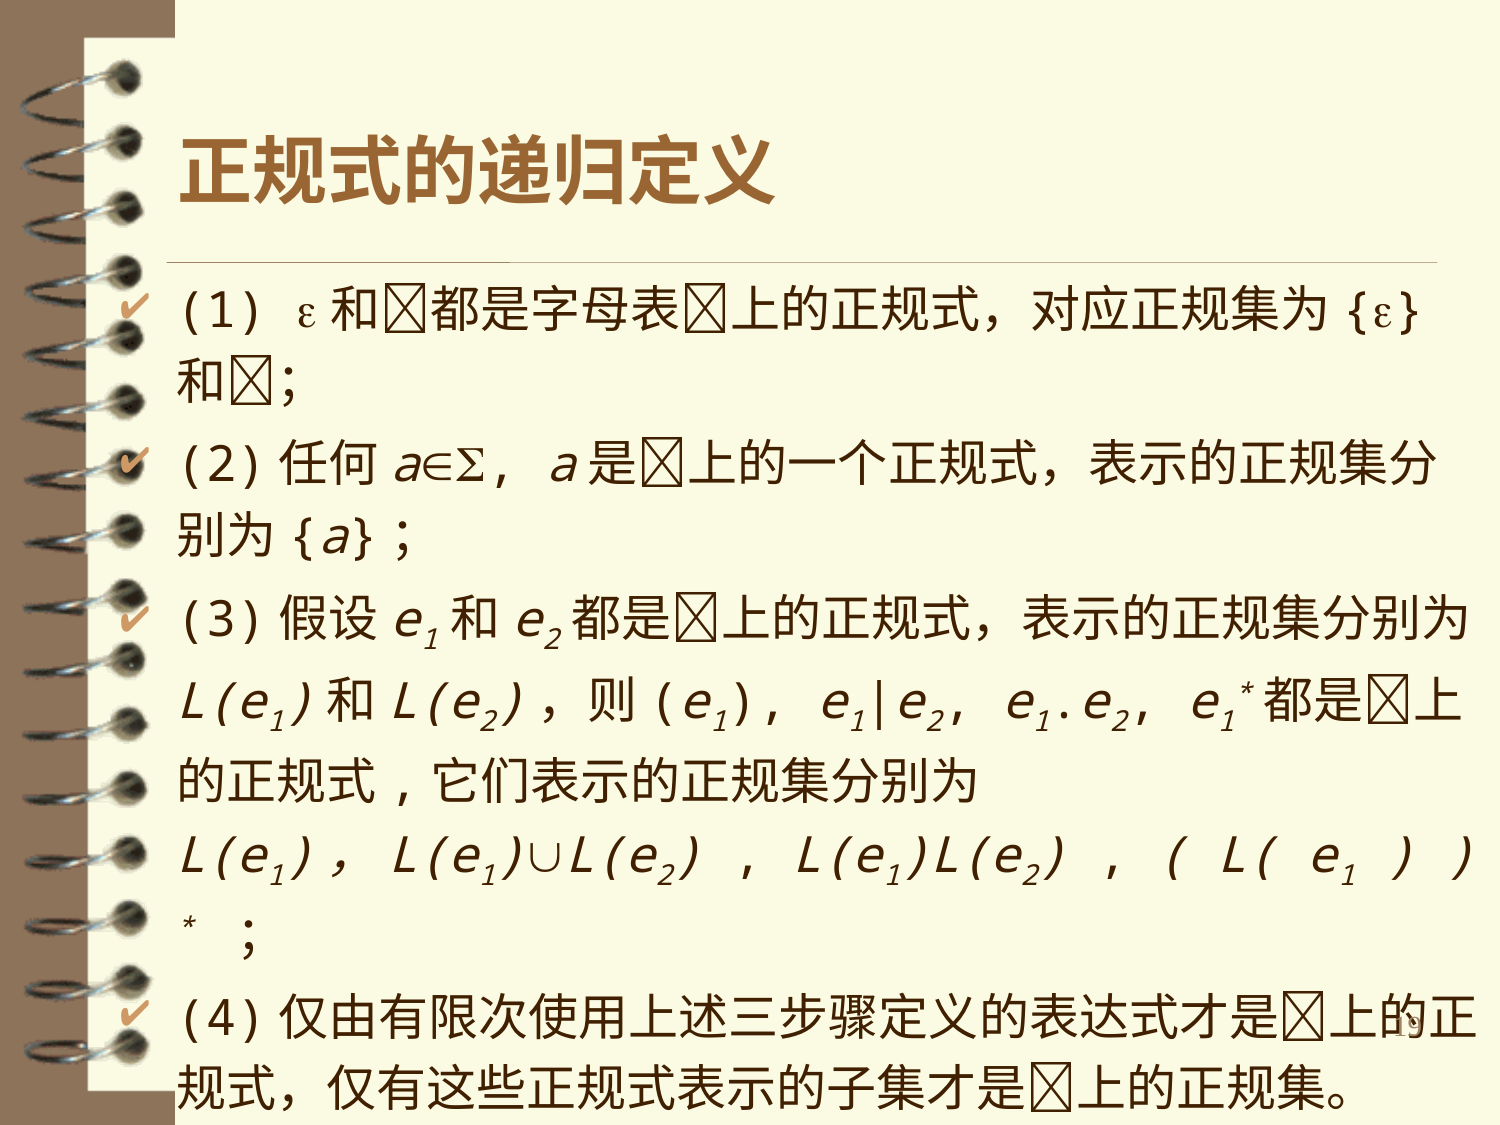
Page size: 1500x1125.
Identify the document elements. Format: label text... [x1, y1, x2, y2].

title 正规式的递归定义 [162, 74, 1438, 257]
slide_number 19 [1124, 999, 1438, 1076]
list (1) 和都是字母表上的正规式，对应正规集为{}和； (2)任何a, a是上的一个正规式，表示的正规集分别为{a}； (3)假设e1和e2都是上的正规式，表示的正规集分别为L(e1)和L(e2)，则(e1), e1|e2, e1.e2, e1*都是上的正规式,它们表示的正规集分别为L(e1)，L(e1)L(e2) , L(e1)L(e2) , ( L( e1 ) ) * ； (4)仅由有限次使用上述三步骤定义的表达式才是上的正规式，仅有这些正规式表示的子集才是上的正规集。 * . | 三个符号的优先级一次降低，都是左结合的 [105, 257, 1500, 934]
picture [0, 0, 175, 1125]
